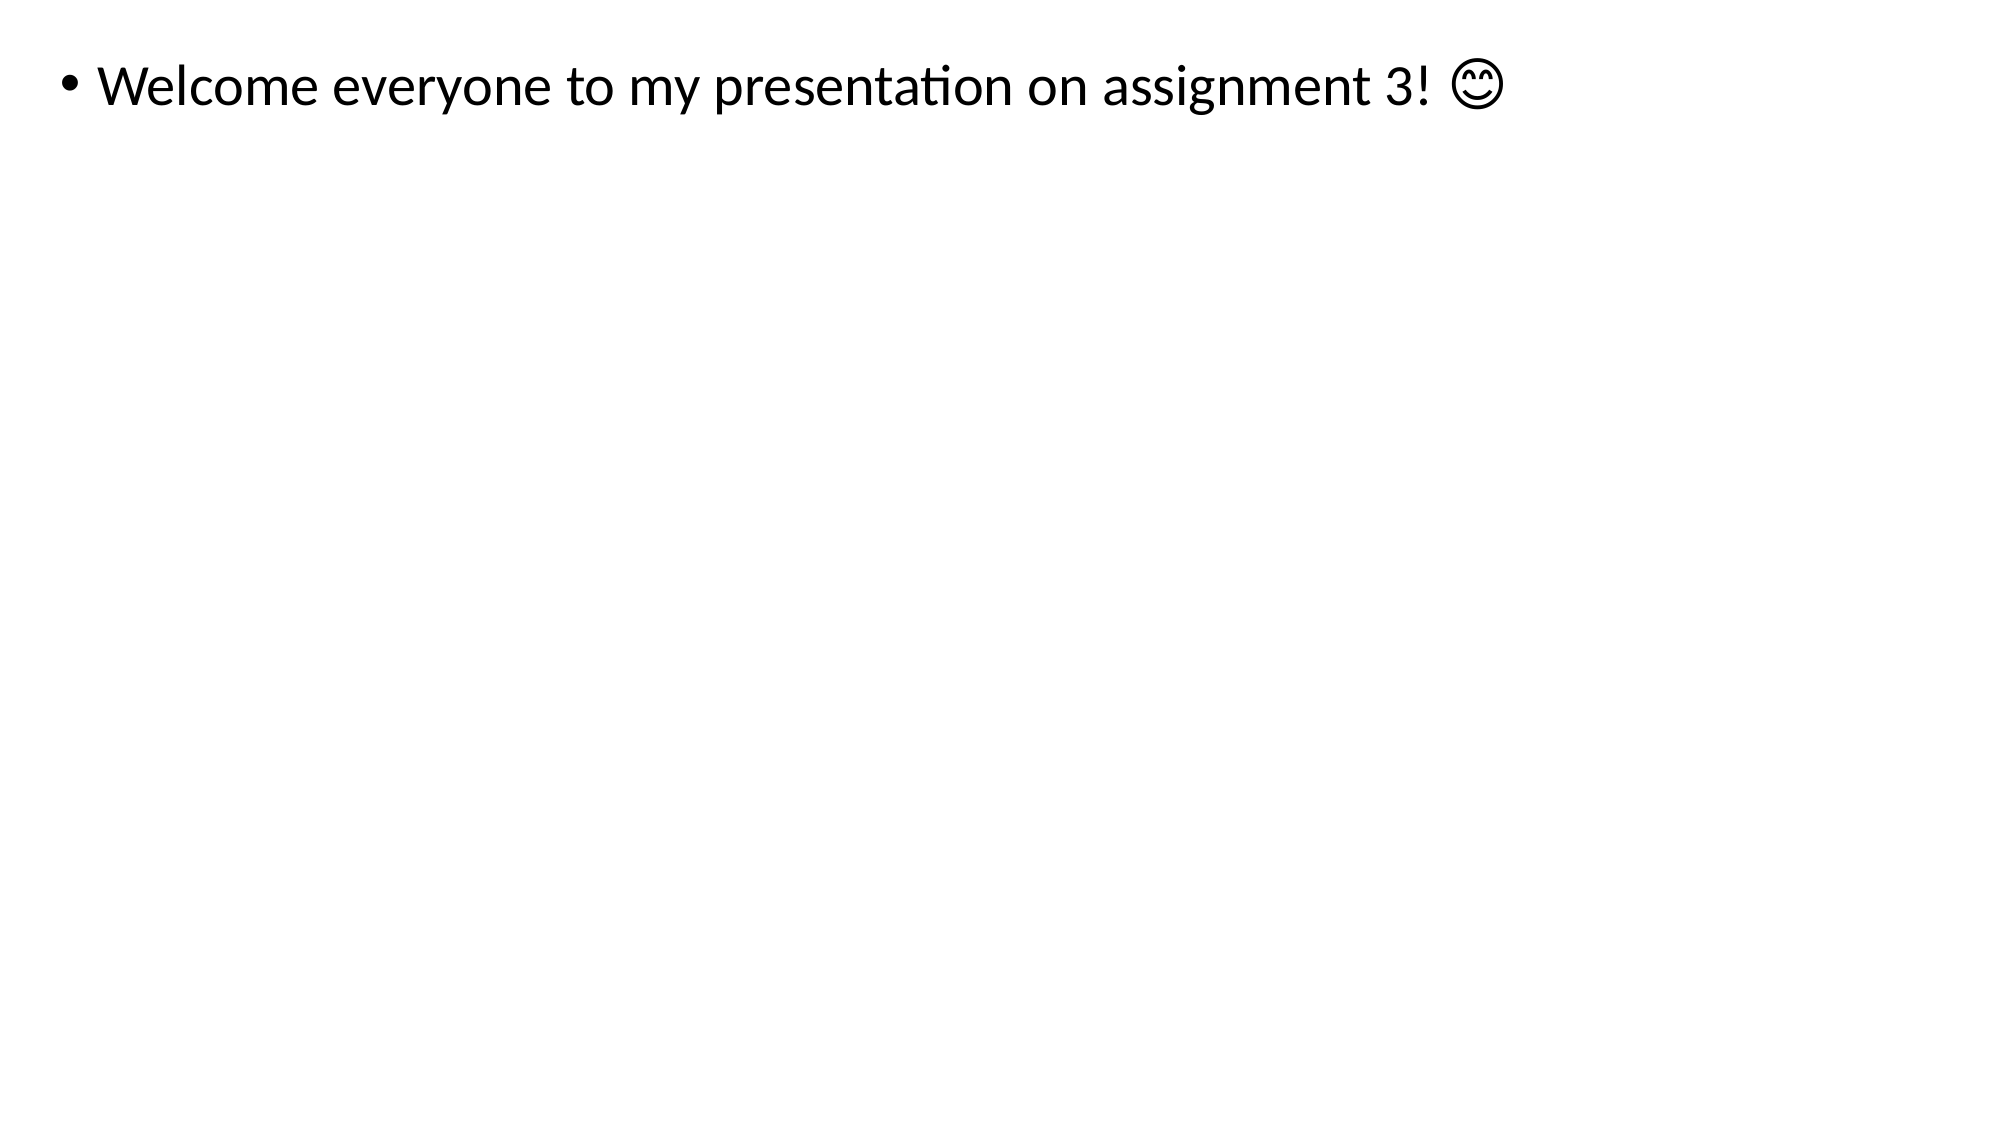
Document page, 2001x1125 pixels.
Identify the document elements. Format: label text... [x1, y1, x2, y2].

list Welcome everyone to my presentation on assignment 3! 😊 [44, 47, 1953, 1093]
